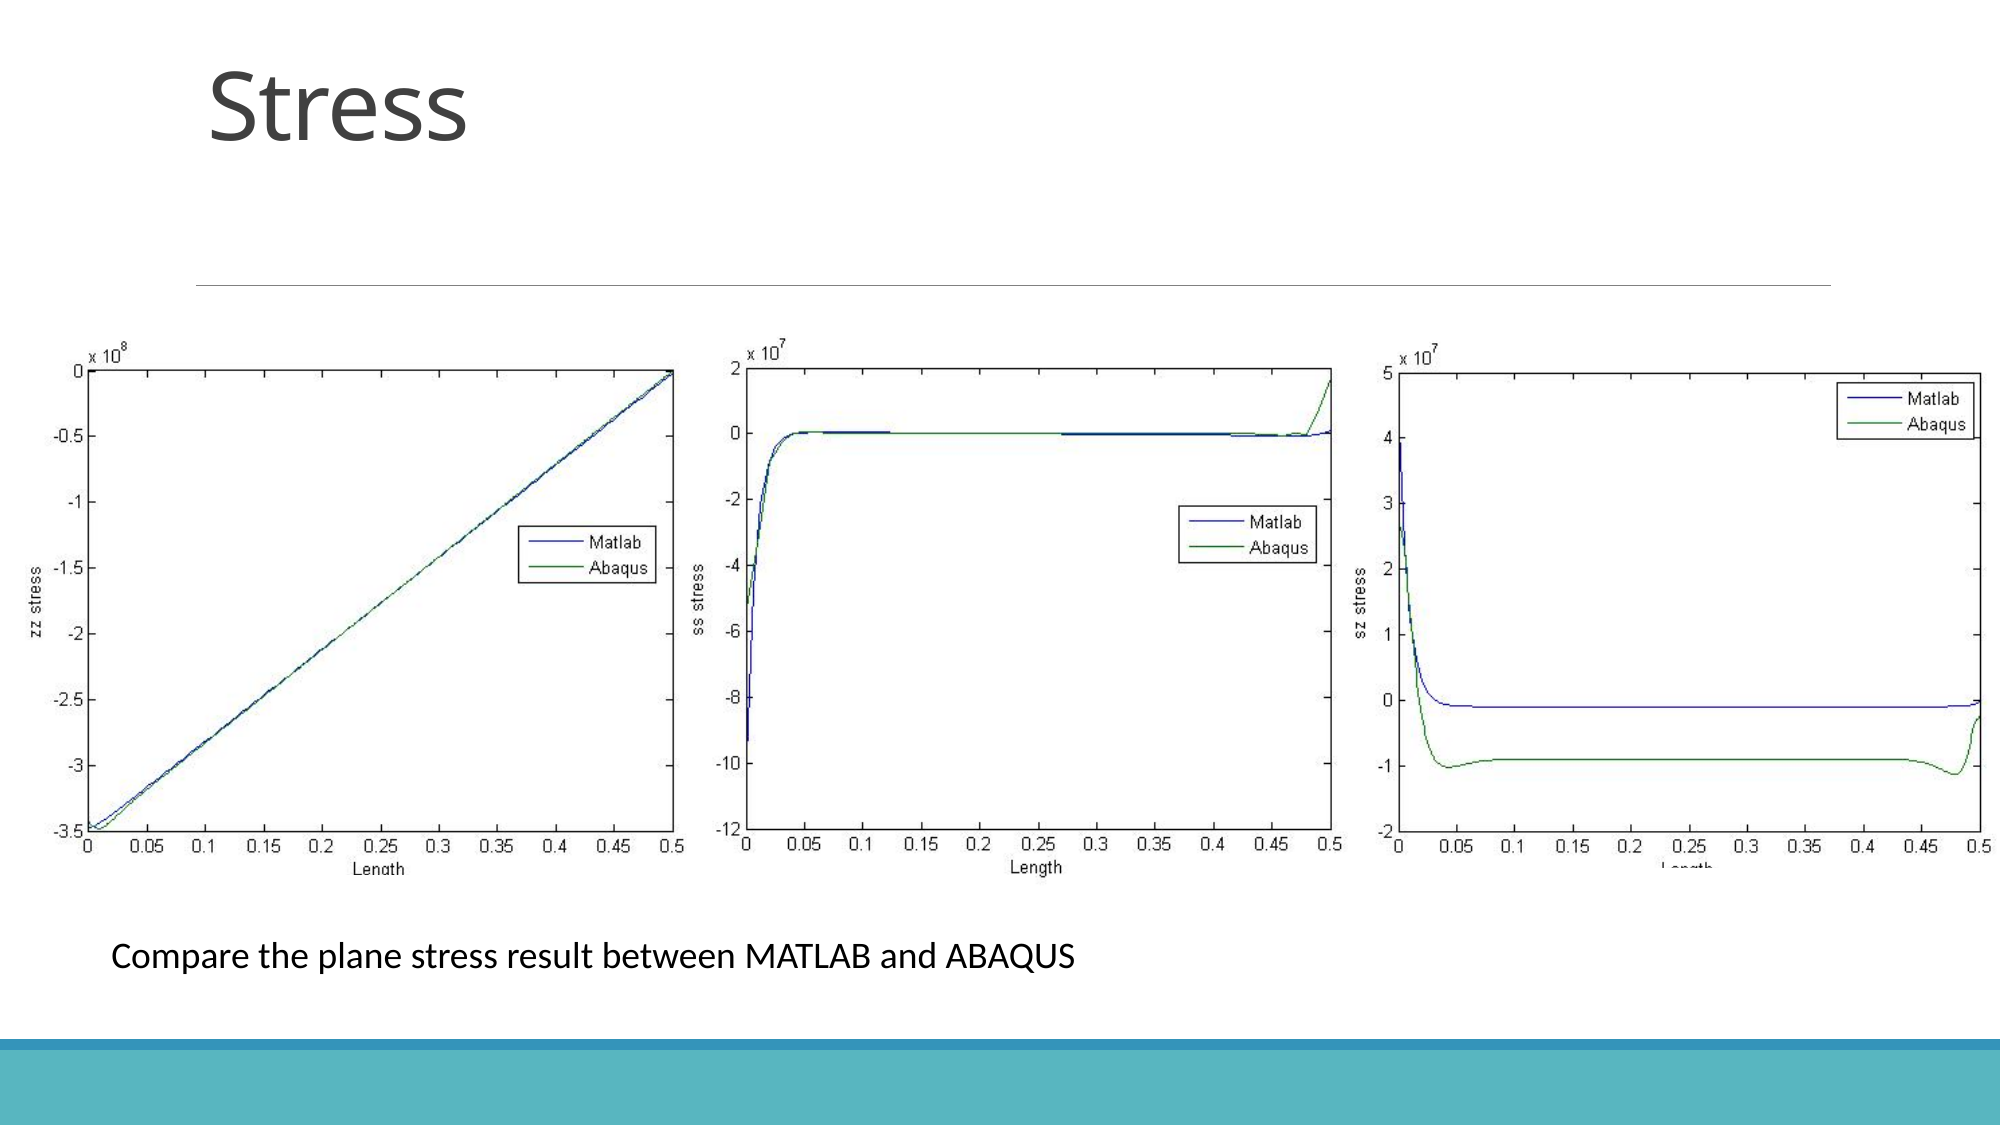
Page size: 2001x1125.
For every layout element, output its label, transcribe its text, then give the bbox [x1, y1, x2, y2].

picture [685, 324, 1997, 891]
text_box Compare the plane stress result between MATLAB and ABAQUS [96, 923, 1101, 984]
title Stress [192, 55, 1843, 168]
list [24, 340, 687, 876]
